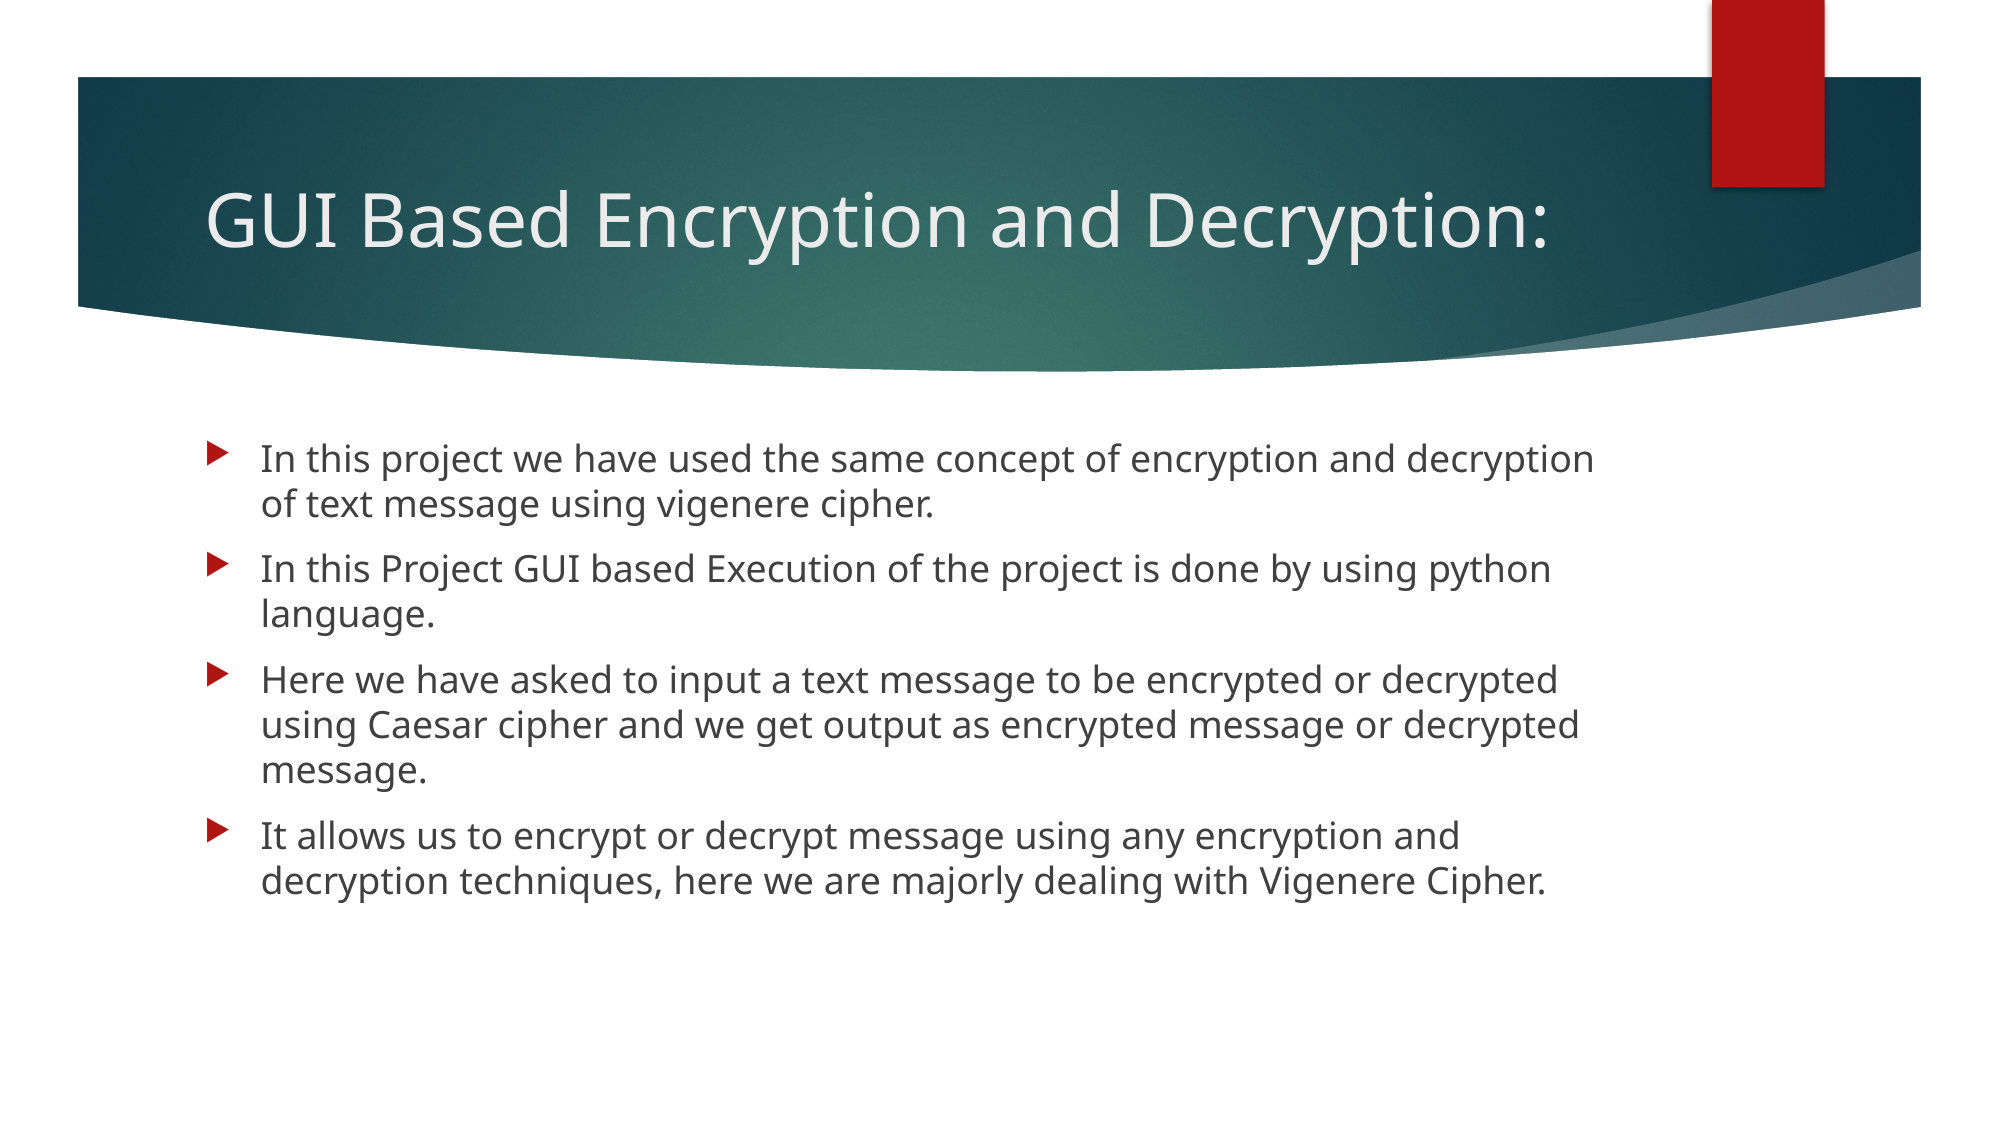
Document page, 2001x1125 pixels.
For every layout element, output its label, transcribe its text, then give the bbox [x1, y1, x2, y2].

list In this project we have used the same concept of encryption and decryption of text message using vigenere cipher. In this Project GUI based Execution of the project is done by using python language. Here we have asked to input a text message to be encrypted or decrypted using Caesar cipher and we get output as encrypted message or decrypted message. It allows us to encrypt or decrypt message using any encryption and decryption techniques, here we are majorly dealing with Vigenere Cipher. [189, 427, 1638, 988]
title GUI Based Encryption and Decryption: [189, 159, 1638, 276]
